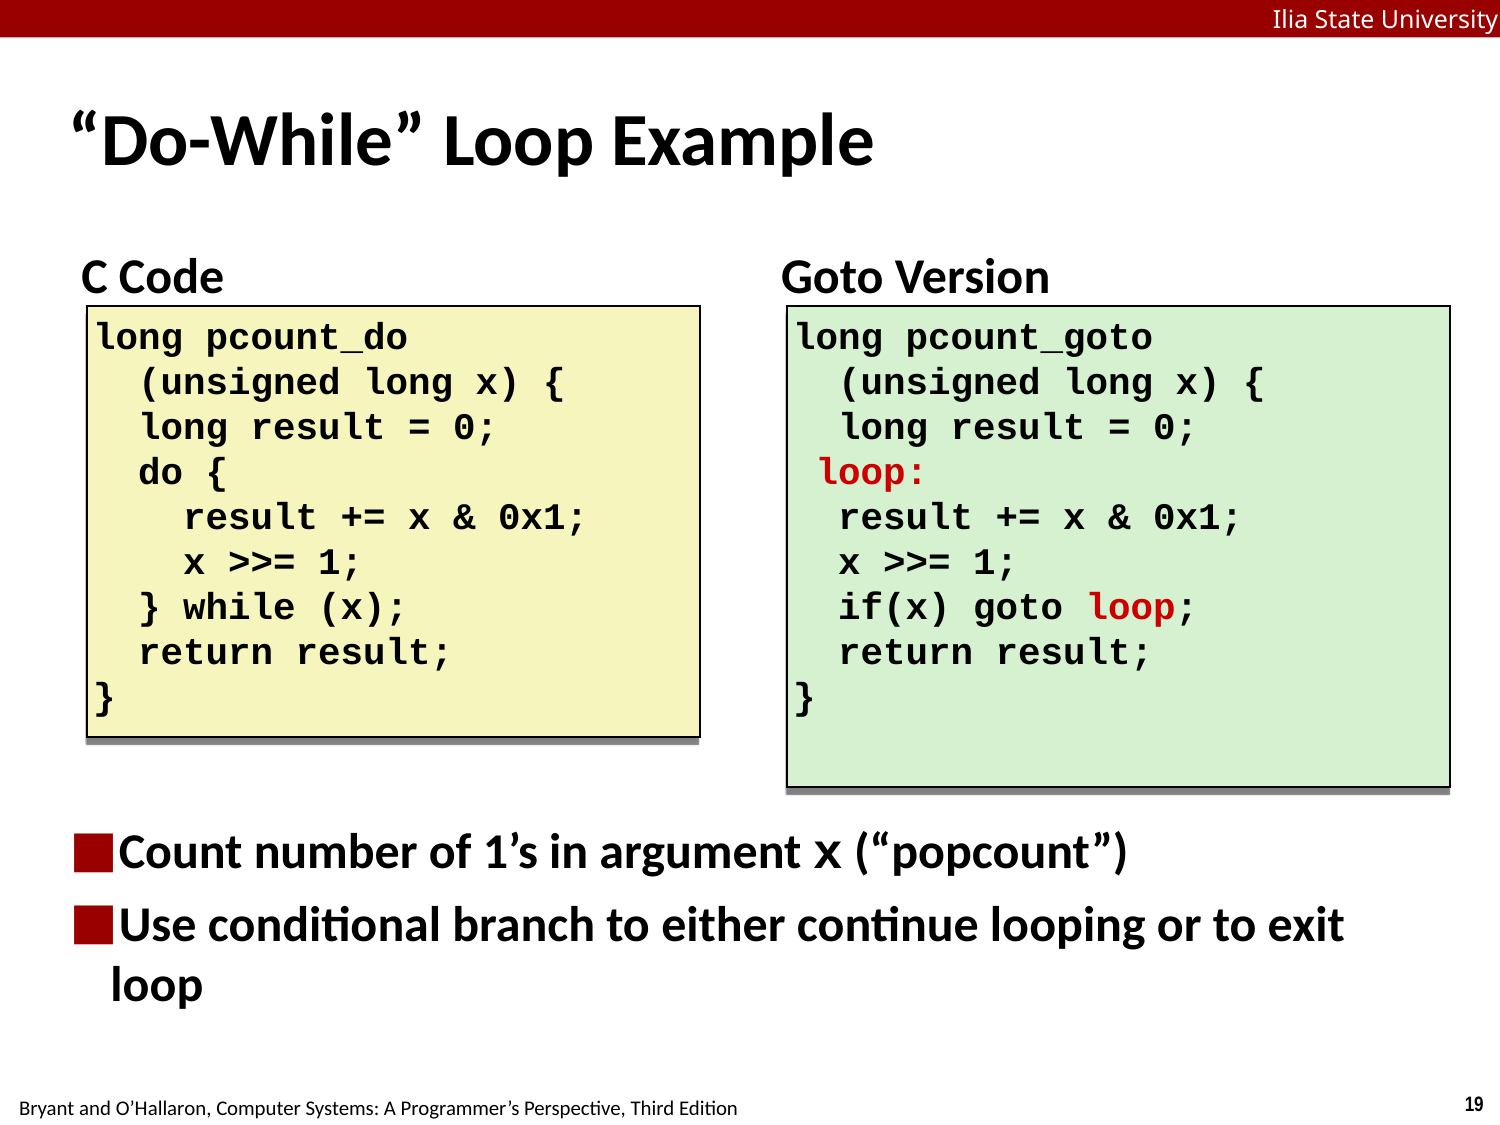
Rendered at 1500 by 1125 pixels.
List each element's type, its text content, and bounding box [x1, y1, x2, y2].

text_box [0, 0, 1500, 38]
text_box Goto Version [774, 237, 1155, 311]
list Count number of 1’s in argument x (“popcount”) Use conditional branch to either continue looping or to exit loop [62, 812, 1438, 1023]
text_box long pcount_goto (unsigned long x) { long result = 0; loop: result += x & 0x1; x >>= 1; if(x) goto loop; return result; } [786, 305, 1450, 788]
text_box Ilia State University [1272, 3, 1500, 33]
text_box C Code [75, 237, 505, 311]
text_box long pcount_do (unsigned long x) { long result = 0; do { result += x & 0x1; x >>= 1; } while (x); return result; } [86, 305, 700, 738]
title “Do-While” Loop Example [62, 41, 1438, 230]
